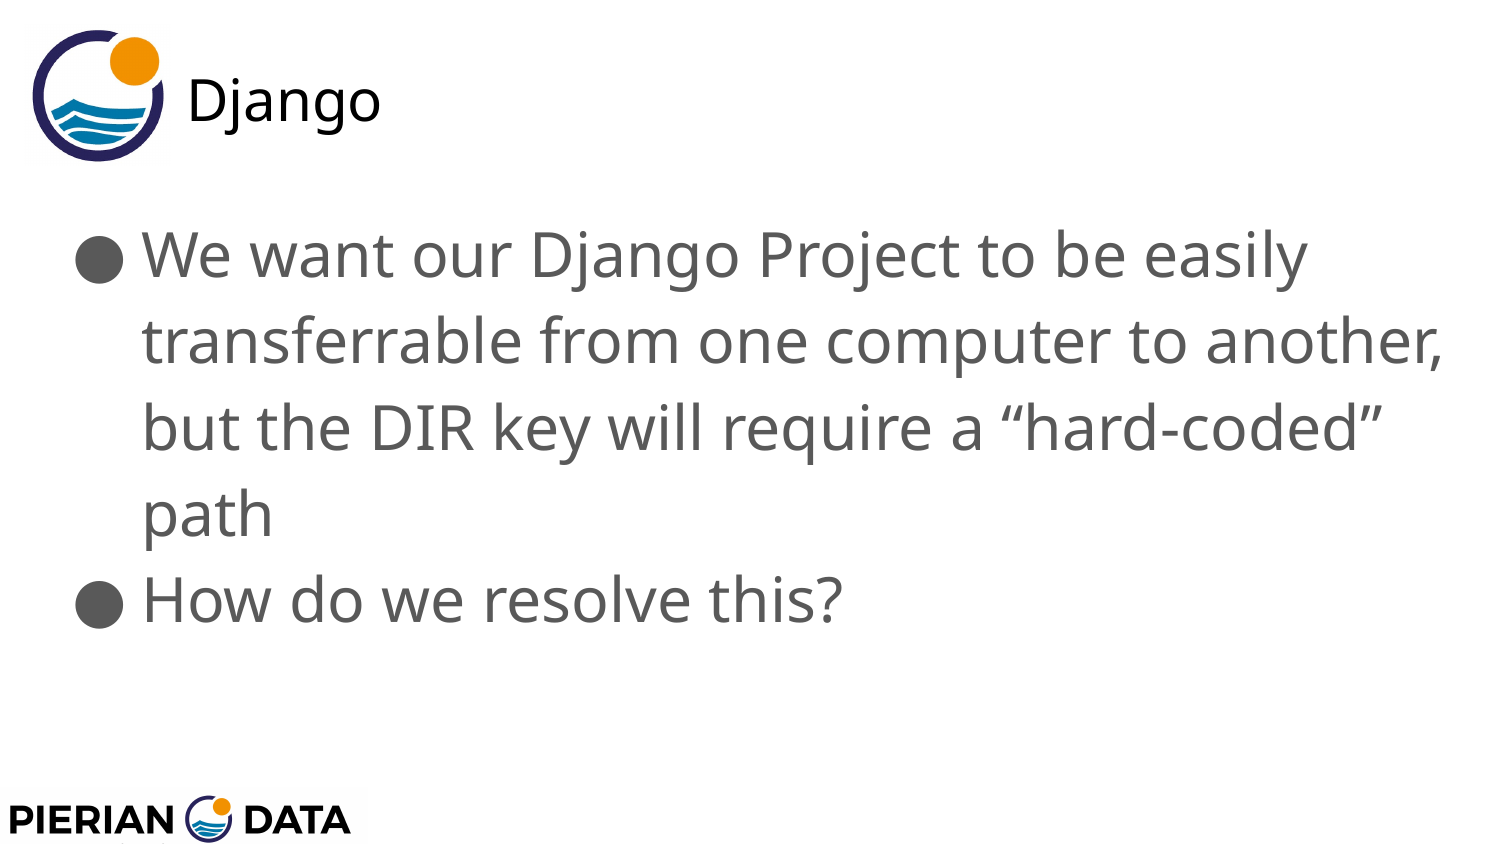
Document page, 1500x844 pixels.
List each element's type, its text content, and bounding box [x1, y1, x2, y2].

title Django [176, 48, 1449, 143]
list We want our Django Project to be easily transferrable from one computer to another, but the DIR key will require a “hard-coded” path How do we resolve this? [51, 189, 1478, 750]
picture [0, 787, 368, 844]
picture [24, 24, 172, 167]
